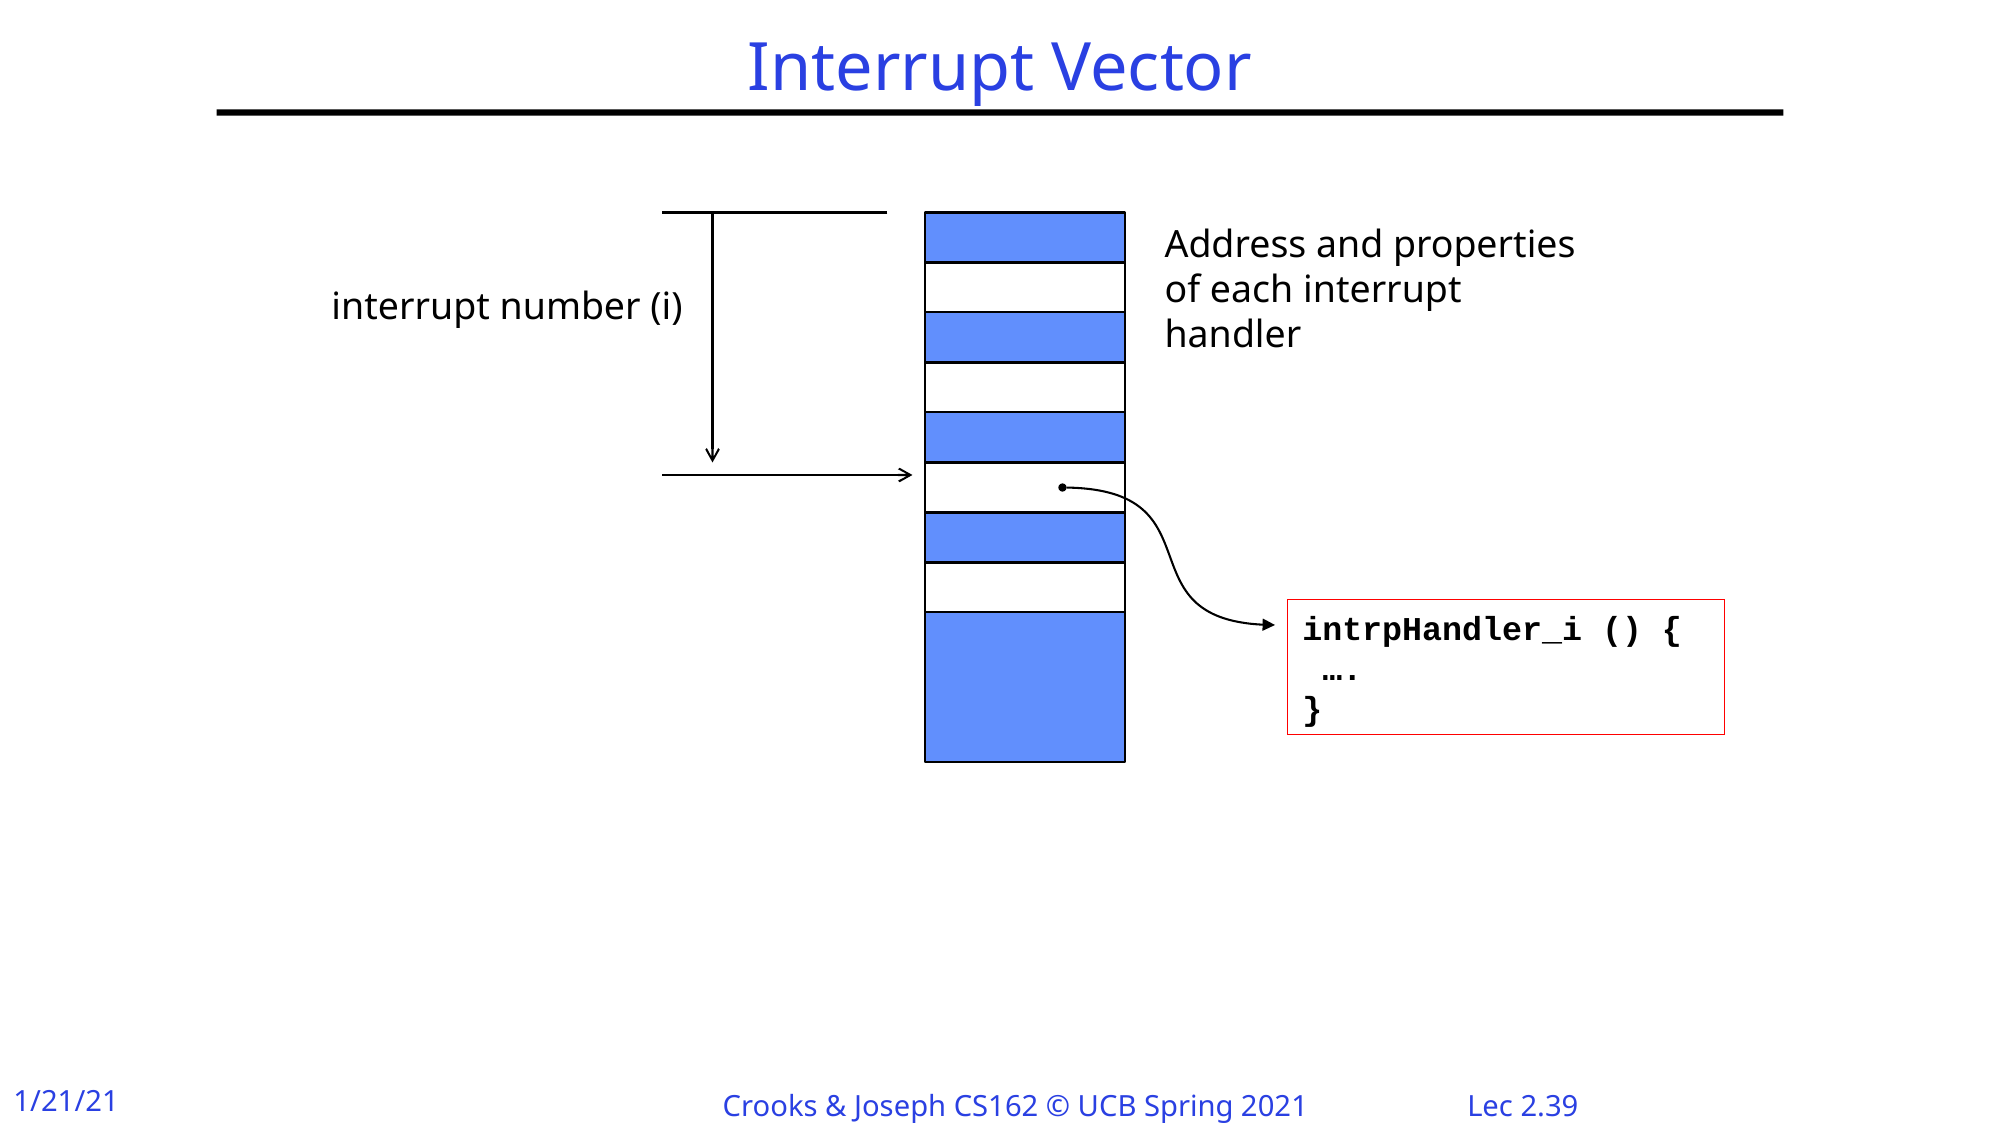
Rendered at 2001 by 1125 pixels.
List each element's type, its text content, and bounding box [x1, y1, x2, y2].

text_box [1062, 487, 1276, 626]
text_box [924, 362, 1125, 413]
text_box [924, 413, 1125, 462]
text_box interrupt number (i) [274, 274, 698, 335]
text_box intrpHandler_i () { …. } [1287, 599, 1725, 735]
text_box [924, 313, 1125, 362]
text_box [924, 562, 1057, 613]
title Interrupt Vector [216, 24, 1784, 113]
text_box [924, 462, 1125, 513]
text_box [924, 513, 1057, 562]
text_box [924, 212, 1125, 262]
text_box [924, 613, 1125, 763]
text_box [924, 262, 1125, 313]
text_box Address and properties of each interrupt handler [1149, 212, 1600, 363]
